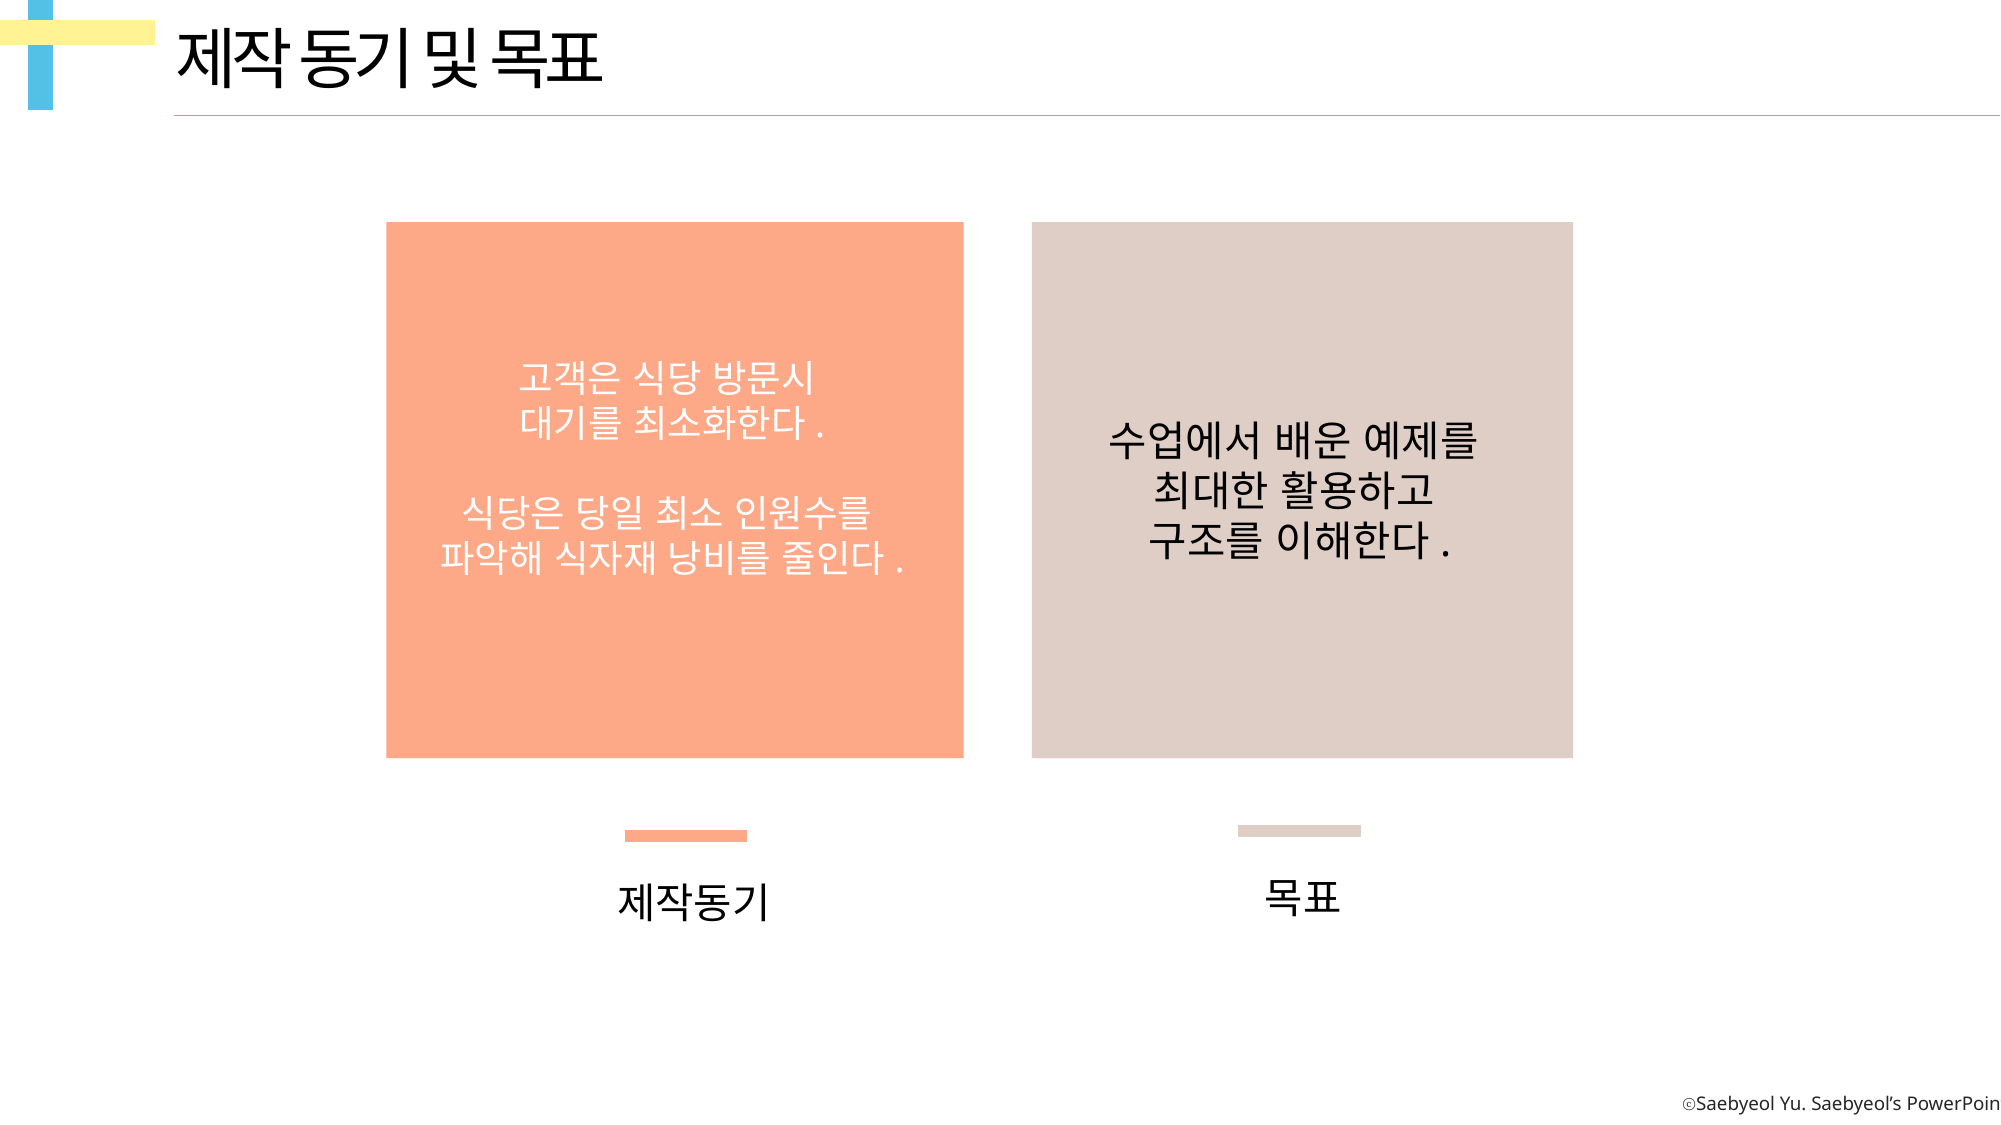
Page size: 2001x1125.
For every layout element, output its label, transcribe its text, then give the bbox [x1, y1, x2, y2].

text_box 고객은 식당 방문시 대기를 최소화한다. 식당은 당일 최소 인원수를 파악해 식자재 낭비를 줄인다. [385, 221, 959, 759]
text_box 수업에서 배운 코딩을 최대한 활용하고 구조를 이해한다. [1569, 221, 1574, 759]
text_box 제작 동기 및 목표 [160, 9, 708, 105]
text_box 제작동기 [602, 868, 786, 934]
text_box 고객은 식당 방문시 대기를 최소화한다. 식당은 당일 최소 인원수를 파악해 식자재 낭비를 줄인다. [959, 221, 965, 759]
text_box 목표 [1250, 864, 1357, 930]
text_box 수업에서 배운 예제를 최대한 활용하고 구조를 이해한다. [1031, 221, 1569, 759]
